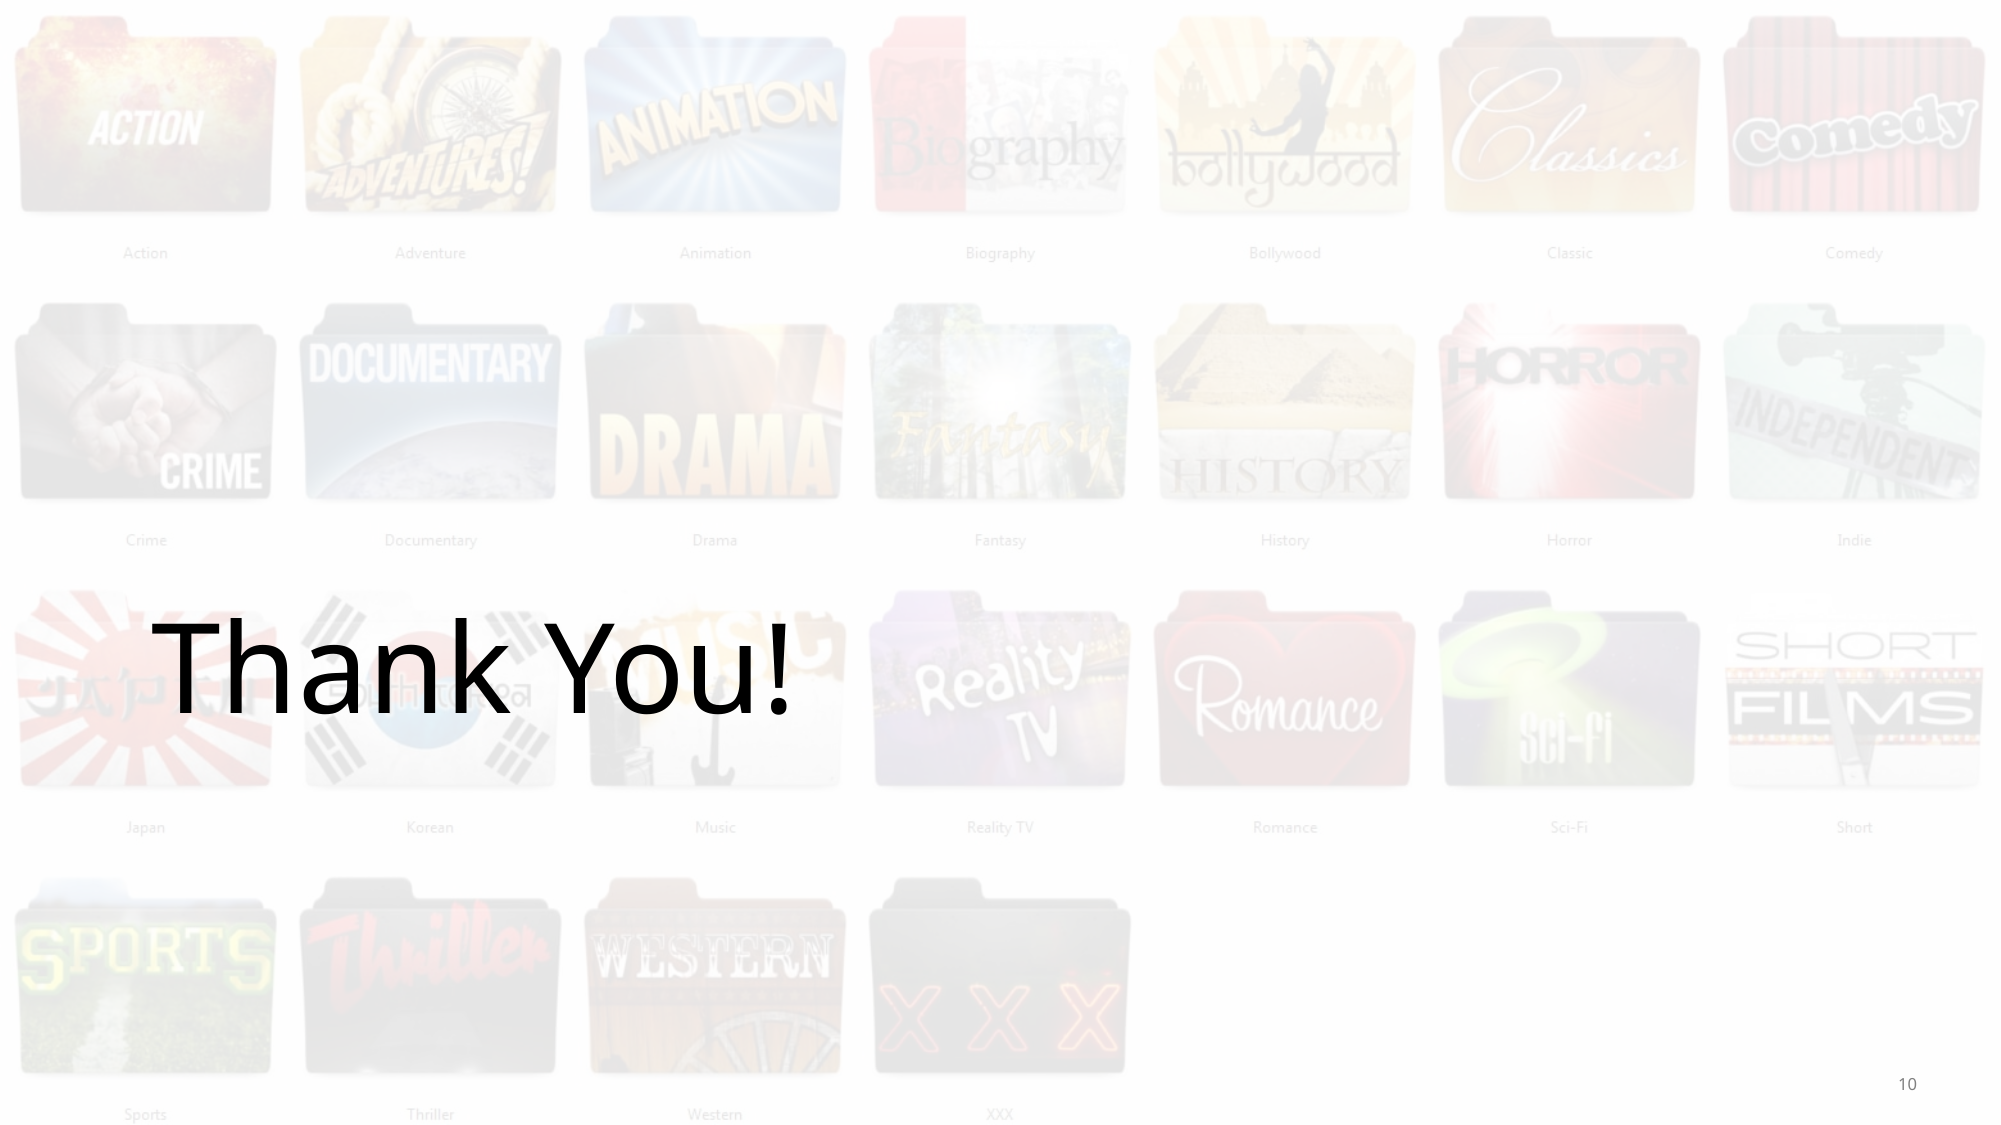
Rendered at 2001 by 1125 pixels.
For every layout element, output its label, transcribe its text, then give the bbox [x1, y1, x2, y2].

title Thank You! [136, 280, 1862, 749]
